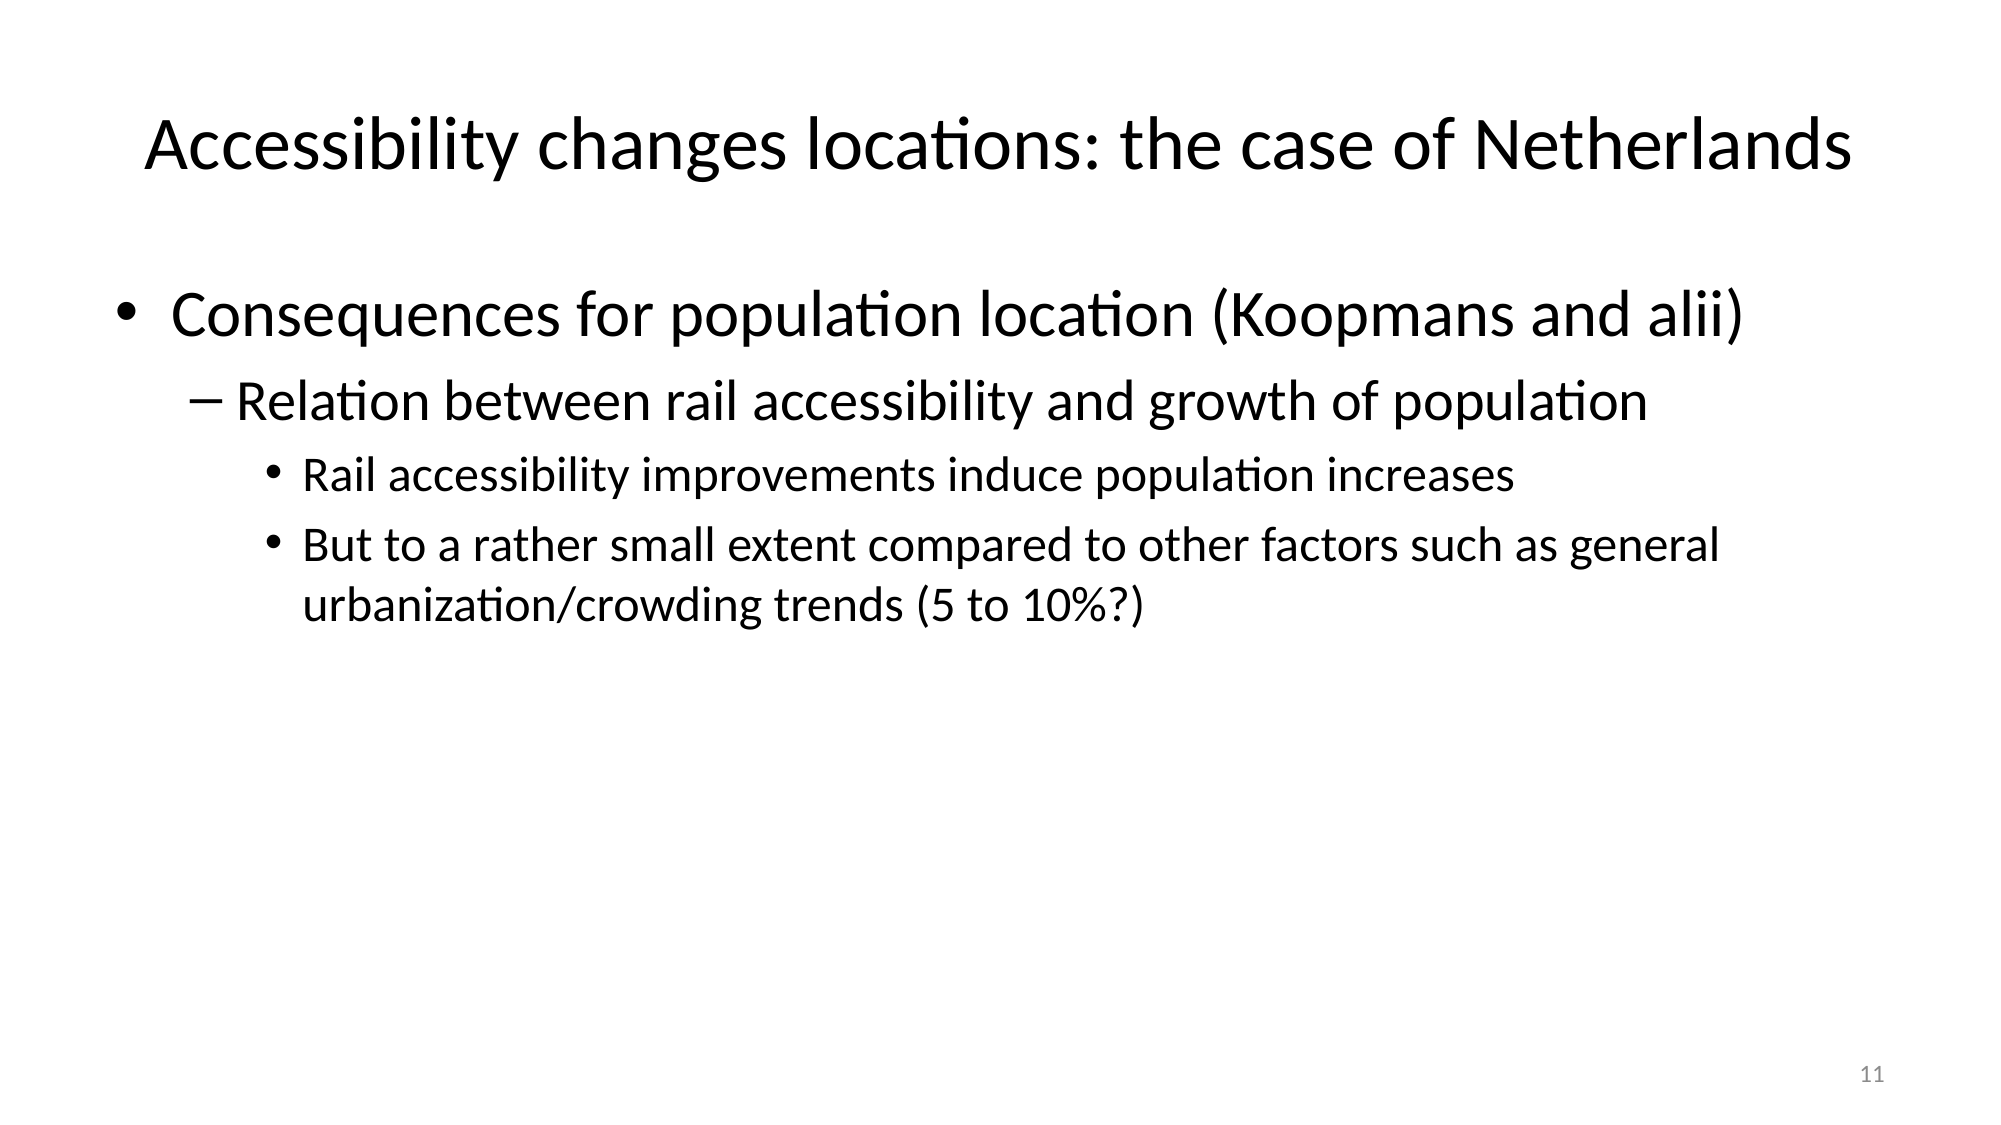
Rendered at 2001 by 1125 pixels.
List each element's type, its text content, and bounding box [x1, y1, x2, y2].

title Accessibility changes locations: the case of Netherlands [99, 45, 1900, 233]
list Consequences for population location (Koopmans and alii) Relation between rail accessibility and growth of population Rail accessibility improvements induce population increases But to a rather small extent compared to other factors such as general urbanization/crowding trends (5 to 10%?) [99, 262, 1900, 1005]
slide_number 11 [1433, 1042, 1900, 1103]
